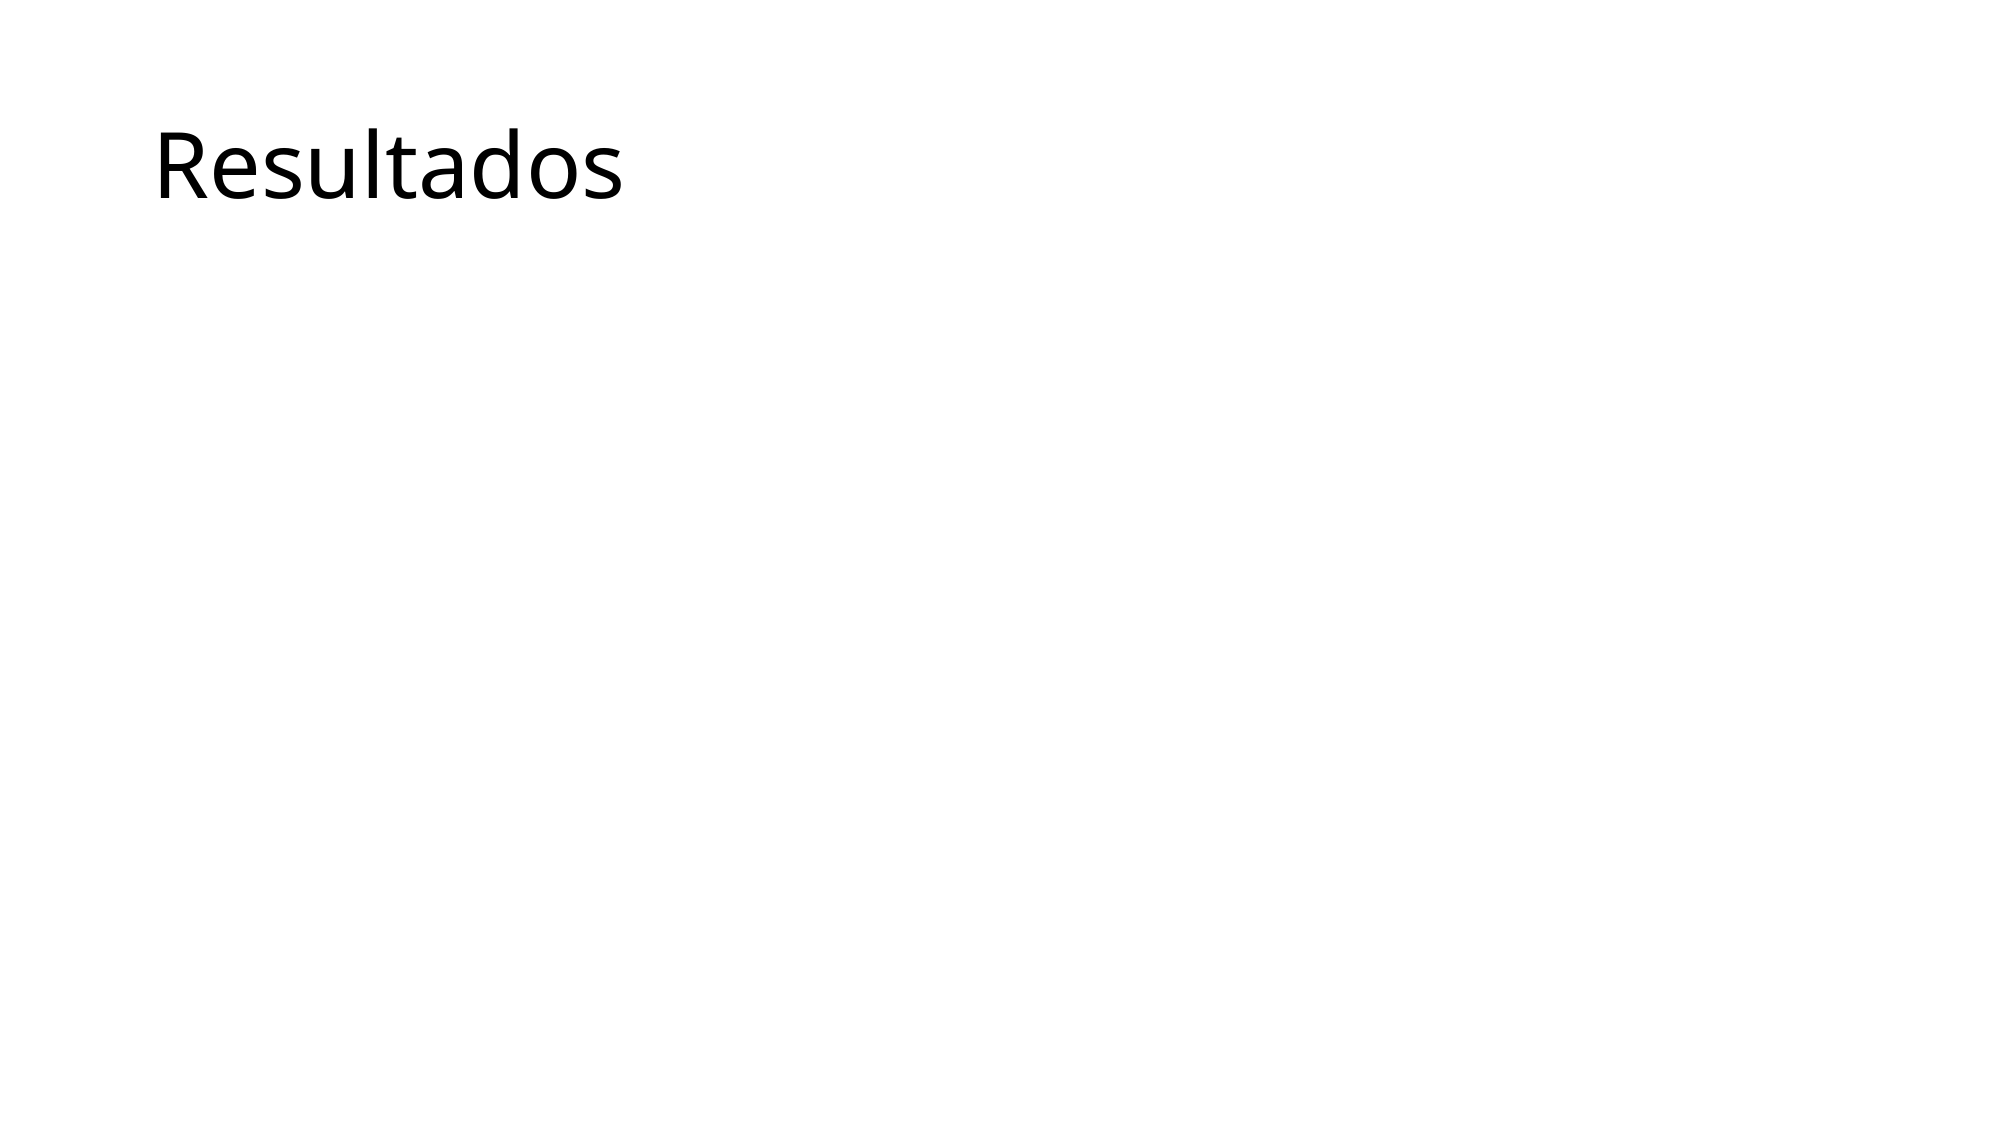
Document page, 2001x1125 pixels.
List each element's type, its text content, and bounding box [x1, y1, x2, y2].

title Resultados [137, 59, 1863, 278]
